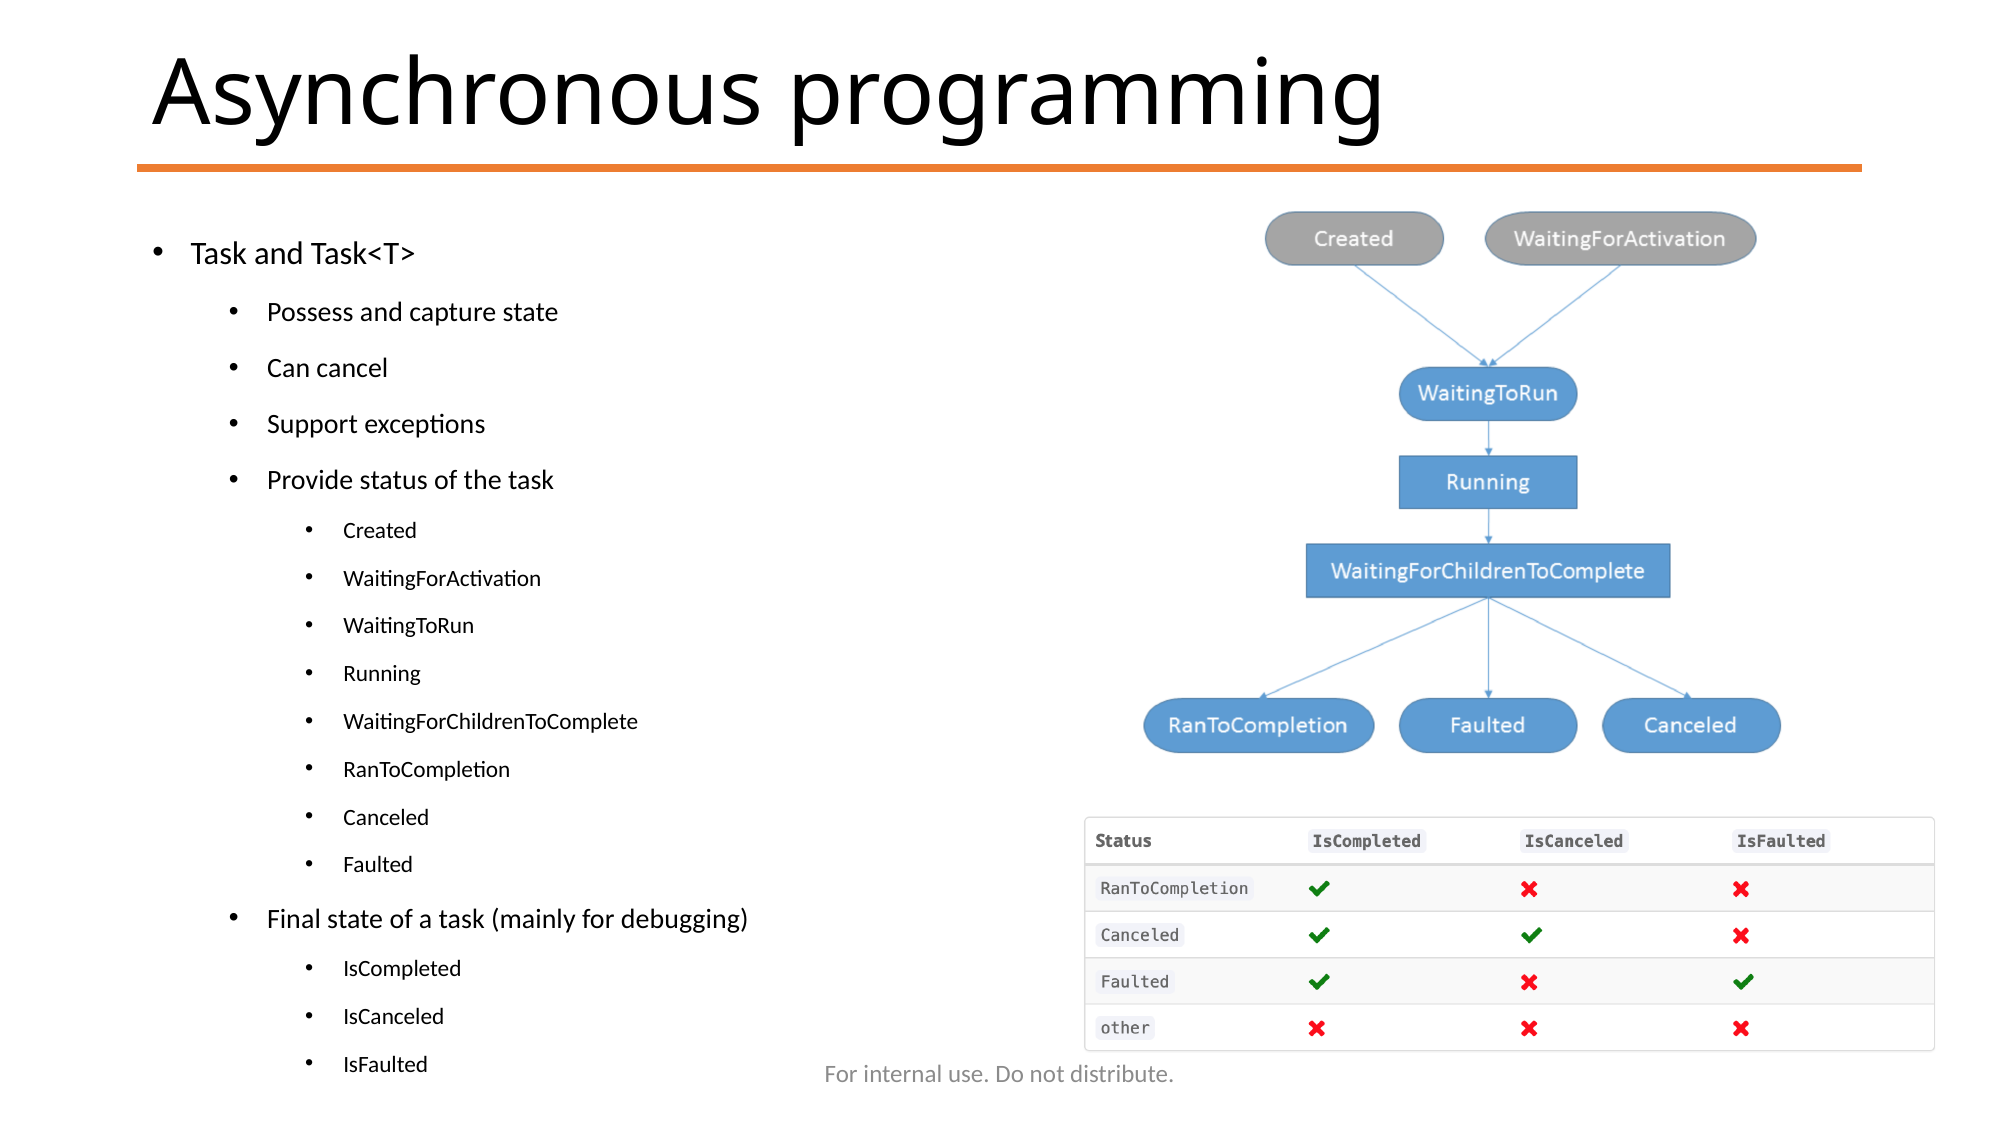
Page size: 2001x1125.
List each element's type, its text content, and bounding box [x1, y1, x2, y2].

list Task and Task<T> Possess and capture state Can cancel Support exceptions Provide status of the task Created WaitingForActivation WaitingToRun Running WaitingForChildrenToComplete RanToCompletion Canceled Faulted Final state of a task (mainly for debugging) IsCompleted IsCanceled IsFaulted [137, 204, 1863, 1091]
footer For internal use. Do not distribute. [662, 1042, 1338, 1103]
picture [1077, 810, 1938, 1056]
picture [1133, 204, 1790, 761]
title Asynchronous programming [137, 21, 1863, 168]
